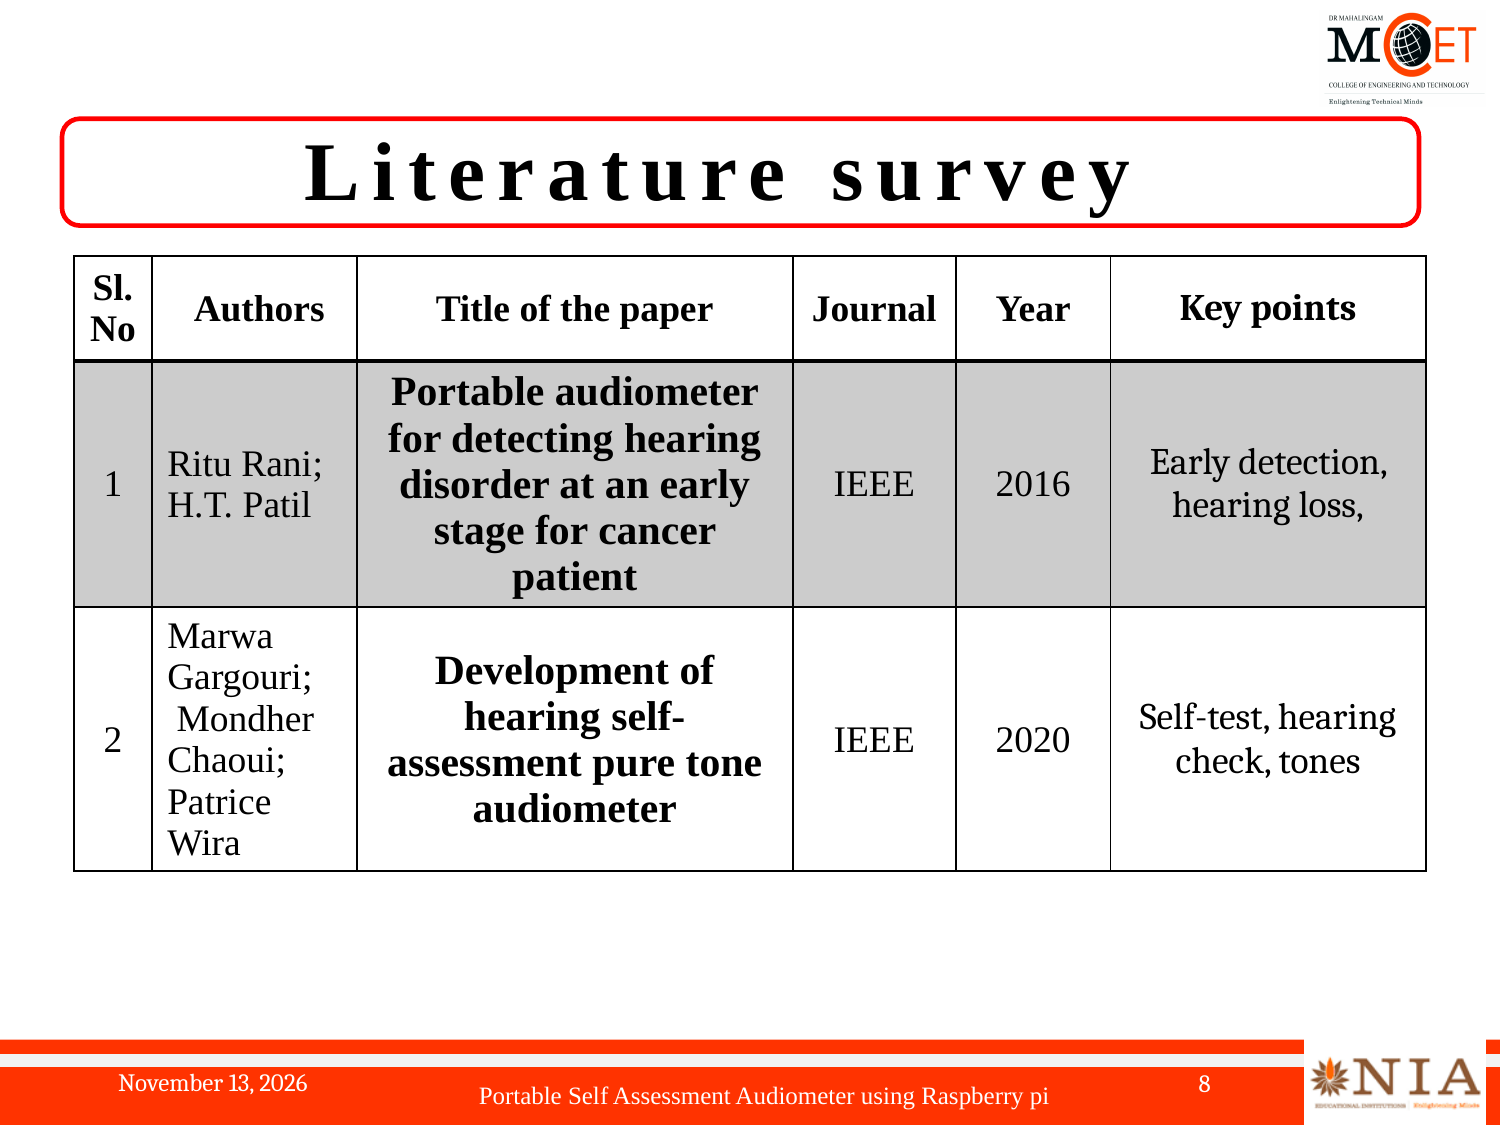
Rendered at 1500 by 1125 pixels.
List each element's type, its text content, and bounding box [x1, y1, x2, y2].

table_cell Early detection, hearing loss, [1111, 363, 1425, 606]
table_header Sl. No [75, 257, 151, 359]
table_header Journal [794, 257, 955, 359]
table_cell IEEE [794, 363, 955, 606]
picture [1304, 1039, 1486, 1125]
table_cell 1 [75, 363, 151, 606]
table_header Year [957, 257, 1110, 359]
table_cell Development of hearing self-assessment pure tone audiometer [358, 608, 792, 870]
table_cell 2020 [957, 608, 1110, 870]
picture [1319, 10, 1486, 107]
table_cell Self-test, hearing check, tones [1111, 608, 1425, 870]
slide_number 8 [1059, 1060, 1226, 1105]
table_cell Portable audiometer for detecting hearing disorder at an early stage for cancer patient [358, 363, 792, 606]
table_header Key points [1111, 257, 1425, 359]
table_cell IEEE [794, 608, 955, 870]
table_cell Ritu Rani; H.T. Patil [153, 363, 356, 606]
table_cell 2016 [957, 363, 1110, 606]
table_cell 2 [75, 608, 151, 870]
table_cell Marwa Gargouri; Mondher Chaoui; Patrice Wira [153, 608, 356, 870]
table_header Authors [153, 257, 356, 359]
title Literature survey [16, 120, 1420, 227]
footer Portable Self Assessment Audiometer using Raspberry pi [358, 1053, 1171, 1125]
table_header Title of the paper [358, 257, 792, 359]
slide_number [103, 1060, 441, 1103]
